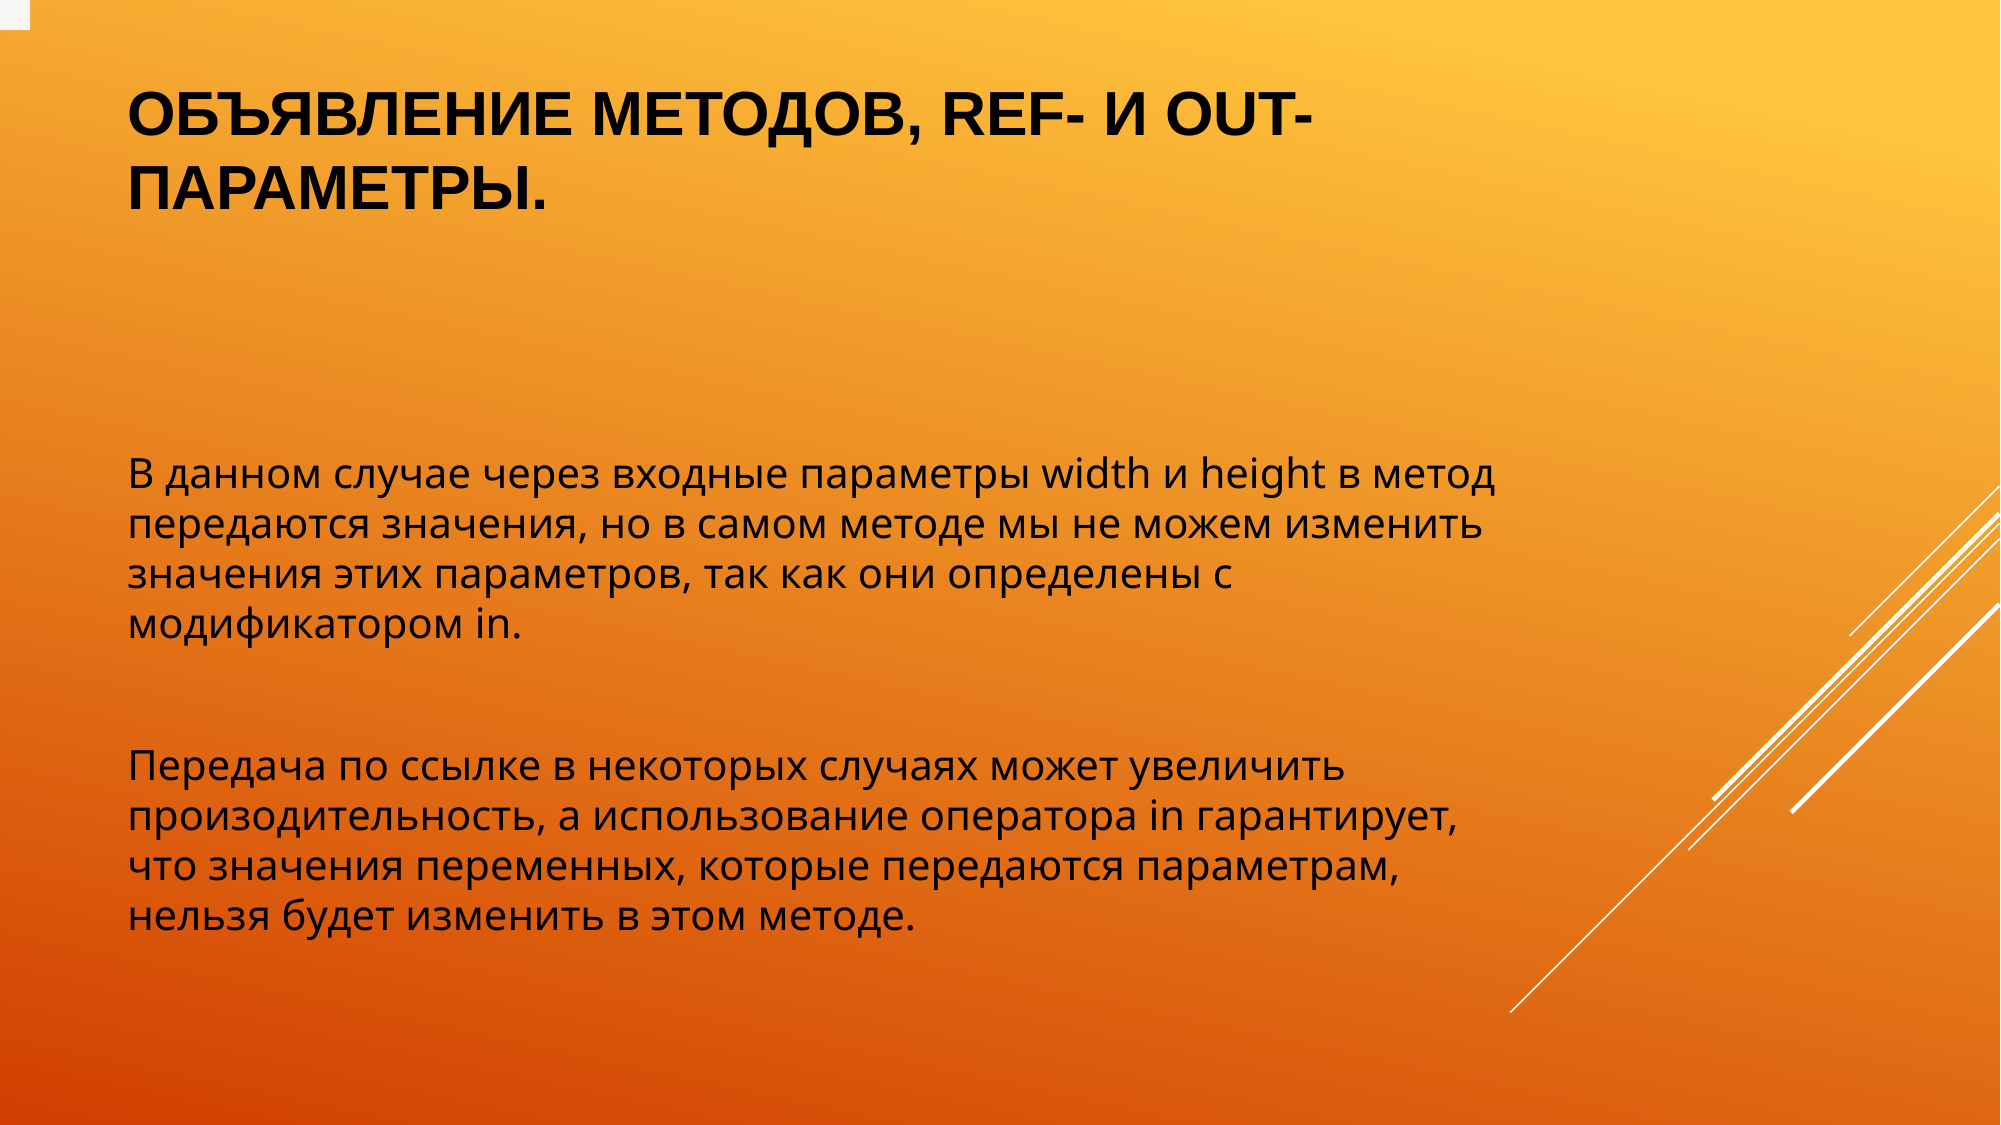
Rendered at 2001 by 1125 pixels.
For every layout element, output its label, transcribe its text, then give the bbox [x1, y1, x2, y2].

text_box [0, 0, 31, 31]
title ОБЪЯВЛЕНИЕ МЕТОДОВ, REF- И OUT-ПАРАМЕТРЫ. [112, 65, 1513, 230]
list В данном случае через входные параметры width и height в метод передаются значения, но в самом методе мы не можем изменить значения этих параметров, так как они определены с модификатором in. Передача по ссылке в некоторых случаях может увеличить произодительность, а использование оператора in гарантирует, что значения переменных, которые передаются параметрам, нельзя будет изменить в этом методе. [112, 299, 1513, 1086]
